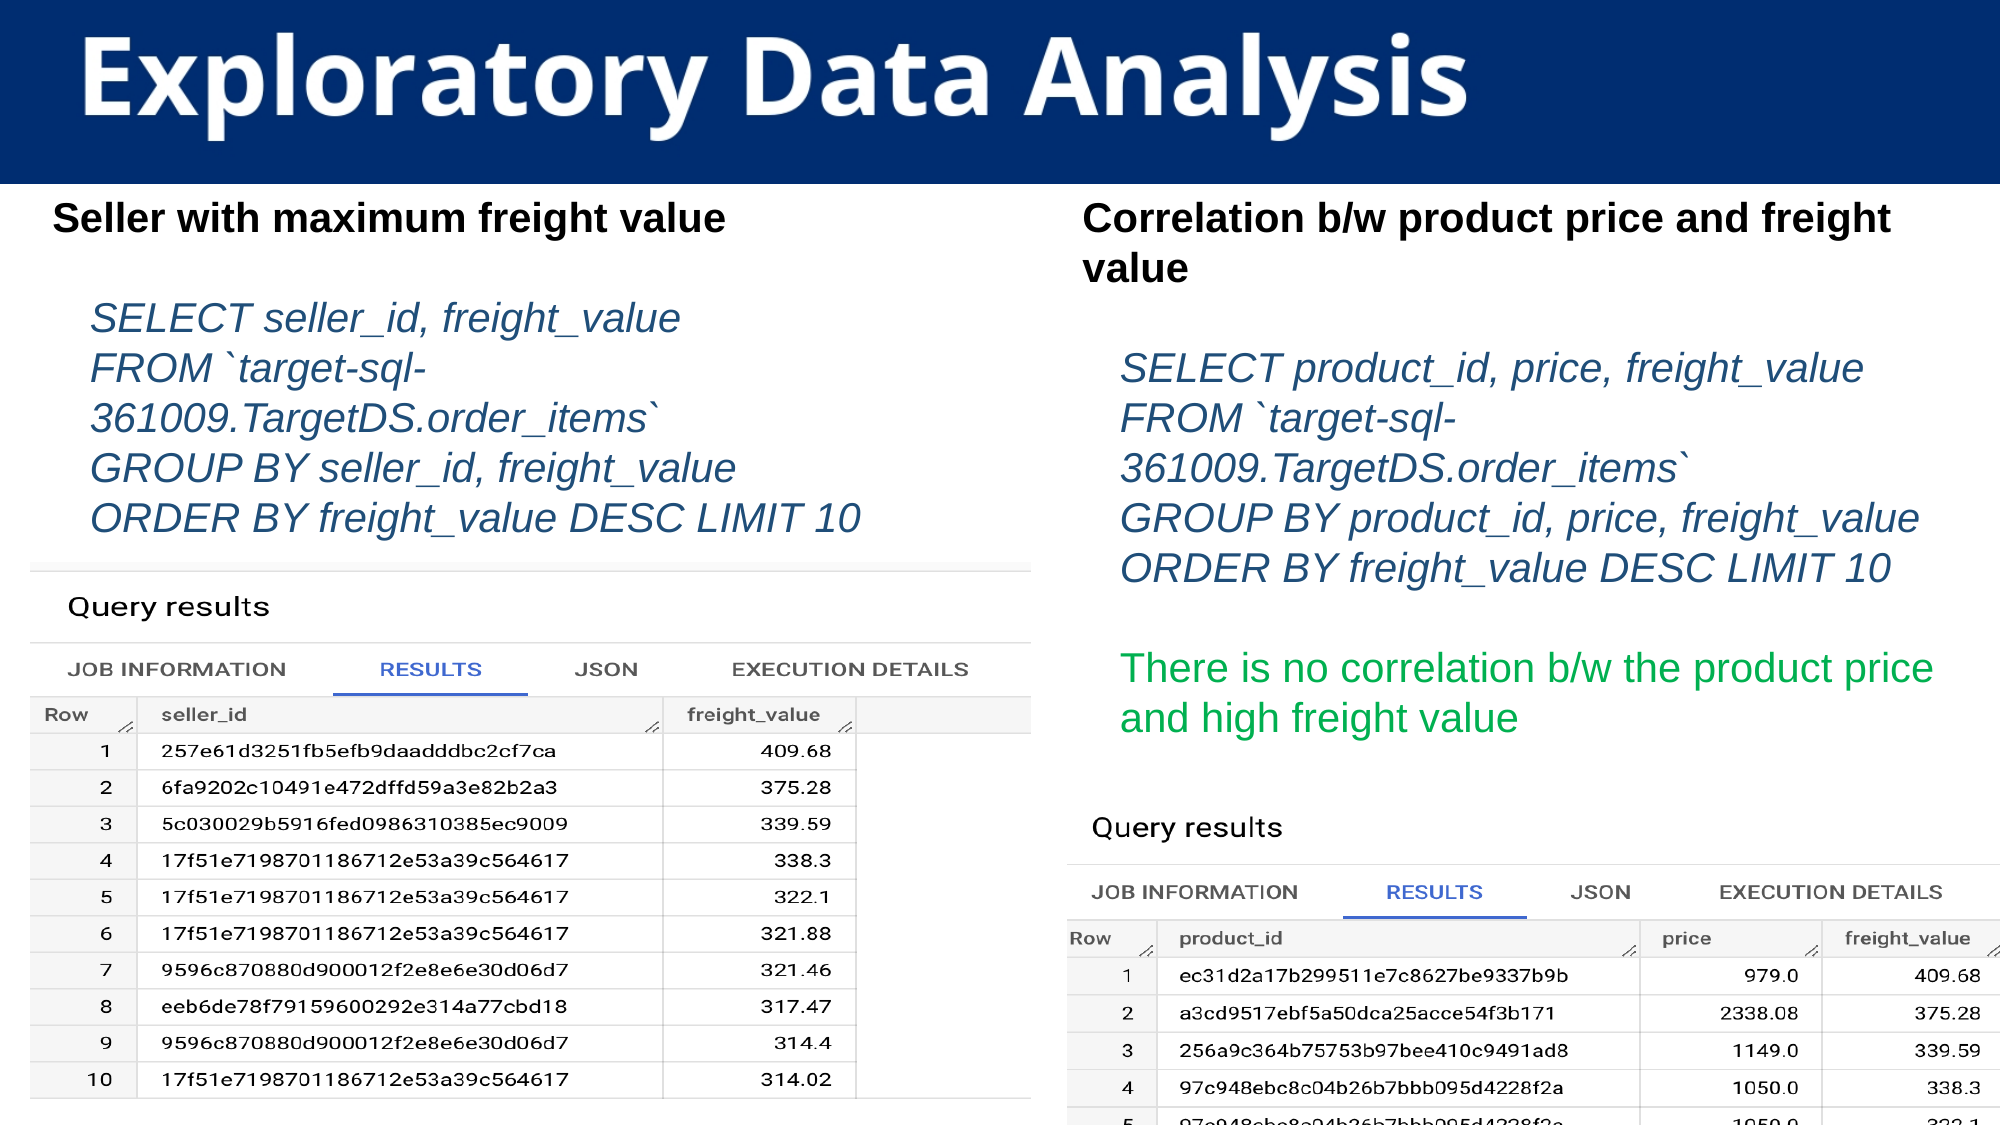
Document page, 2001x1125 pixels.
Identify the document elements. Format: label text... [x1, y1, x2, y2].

text_box Seller with maximum freight value SELECT seller_id, freight_value FROM `target-sql-361009.TargetDS.order_items` GROUP BY seller_id, freight_value ORDER BY freight_value DESC LIMIT 10 [0, 184, 1001, 649]
text_box Correlation b/w product price and freight value SELECT product_id, price, freight_value FROM `target-sql-361009.TargetDS.order_items` GROUP BY product_id, price, freight_value ORDER BY freight_value DESC LIMIT 10 There is no correlation b/w the product price and high freight value [1030, 184, 1970, 839]
picture [30, 562, 1031, 1108]
picture [1067, 796, 2000, 1125]
picture [0, 0, 2000, 184]
